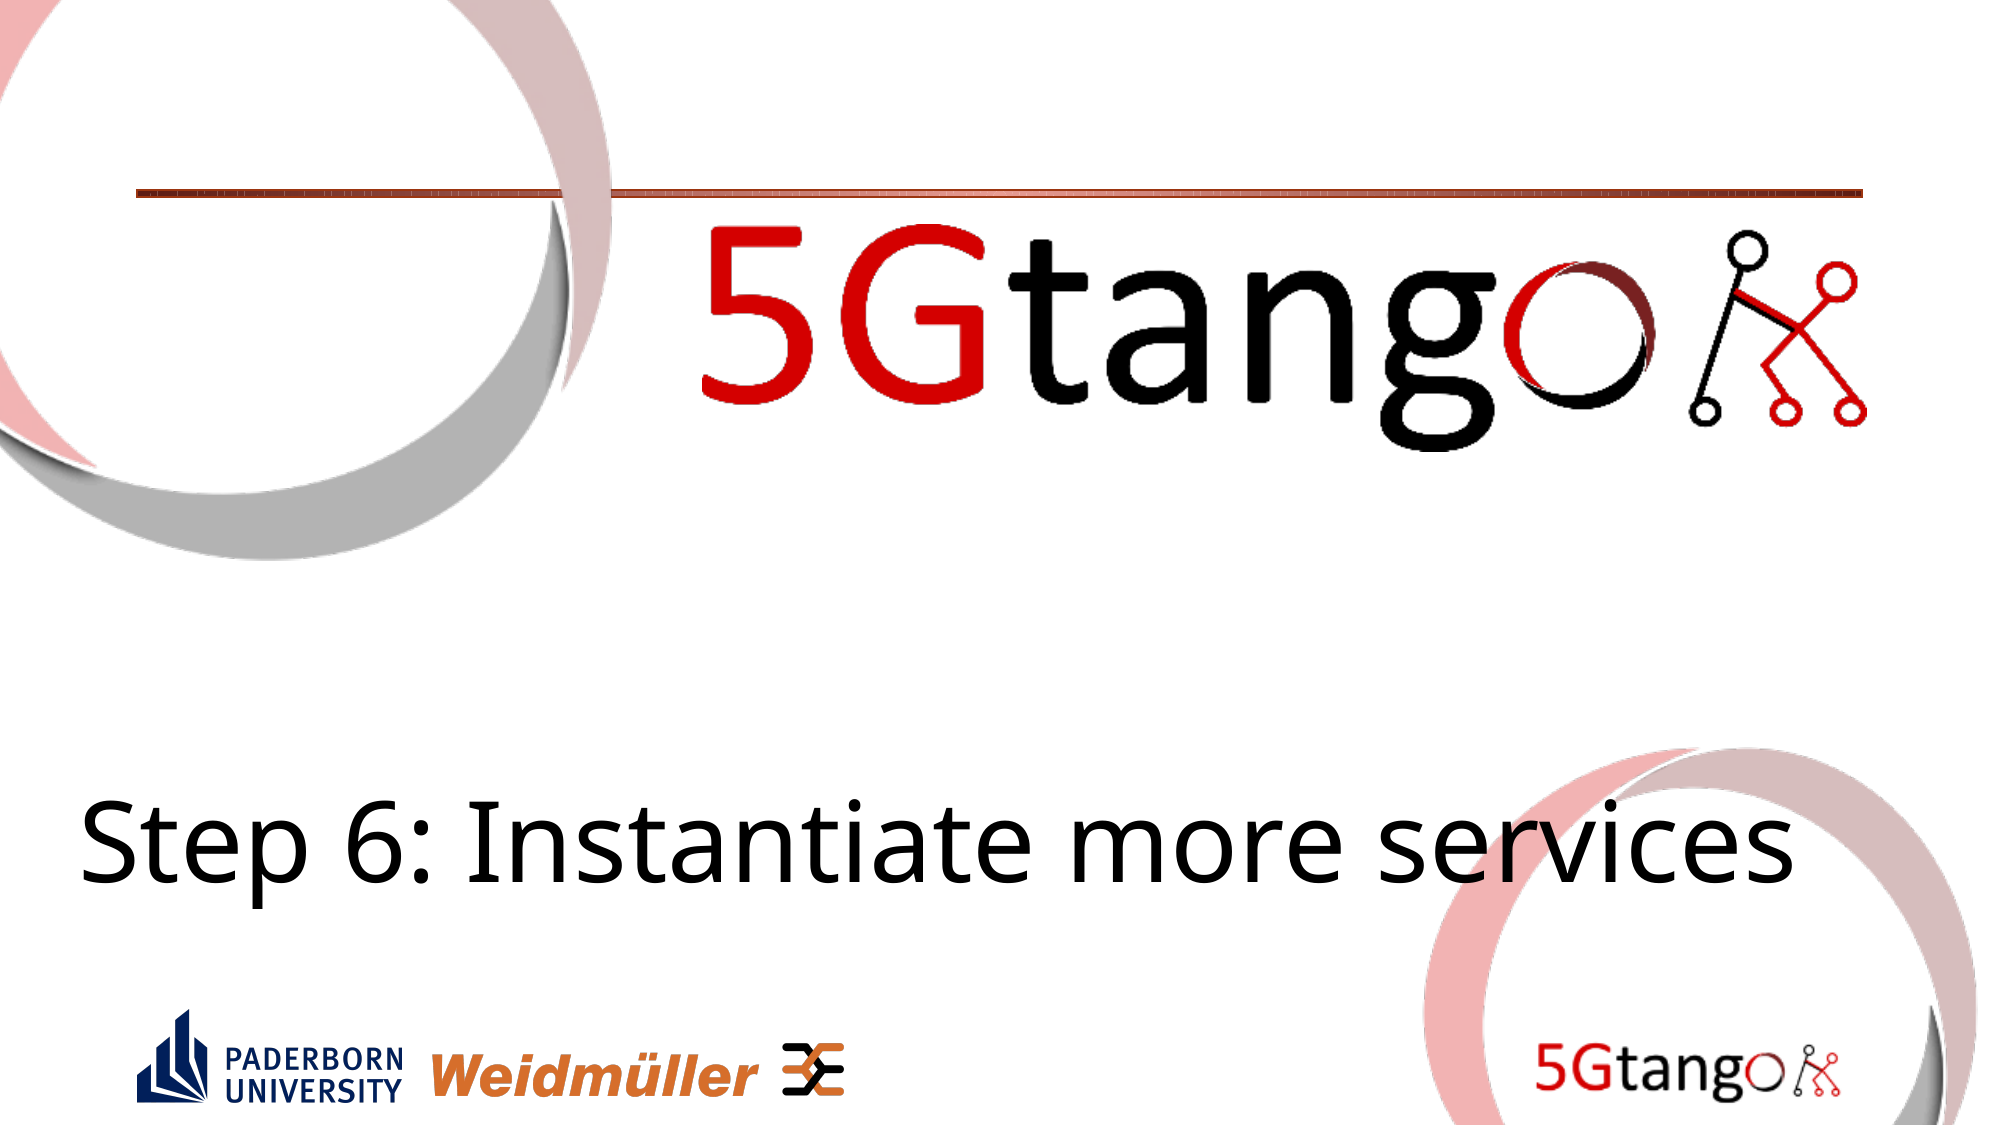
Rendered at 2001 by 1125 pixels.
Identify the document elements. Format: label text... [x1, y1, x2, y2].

picture [0, 0, 682, 759]
picture [1406, 610, 2001, 1125]
picture [702, 224, 1867, 452]
picture [425, 1029, 847, 1104]
picture [137, 1009, 402, 1103]
title Step 6: Instantiate more services [63, 776, 1862, 915]
